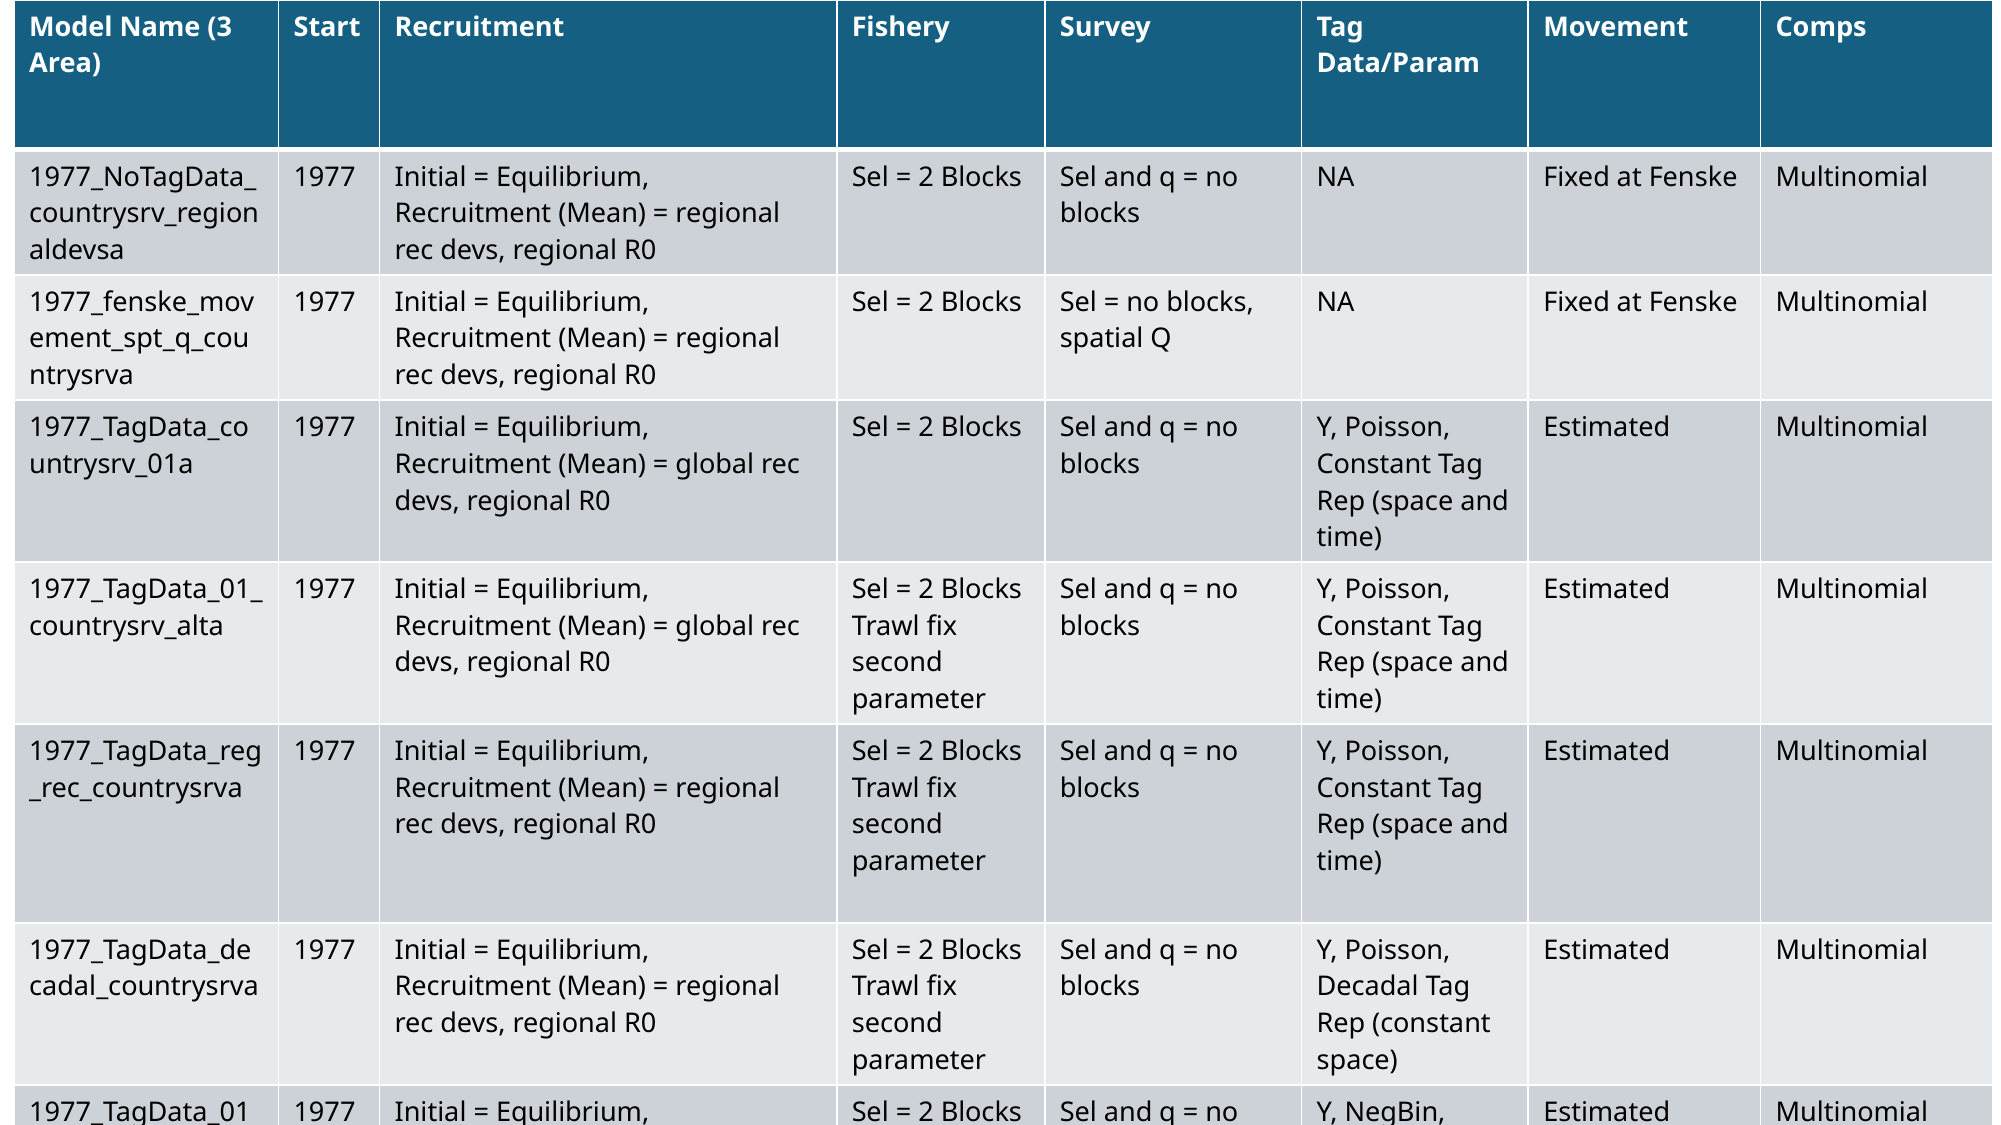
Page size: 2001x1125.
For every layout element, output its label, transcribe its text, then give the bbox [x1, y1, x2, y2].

table_cell Sel = 2 Blocks Trawl fix second parameter [838, 924, 1044, 1084]
table_cell Y, Poisson, Decadal Tag Rep (constant space) [1302, 924, 1527, 1084]
table_cell Estimated [1529, 1086, 1760, 1125]
table_cell 1977 [279, 1086, 379, 1125]
table_cell Y, Poisson, Constant Tag Rep (space and time) [1302, 563, 1527, 723]
table_cell 1977 [279, 152, 379, 274]
table_cell Initial = Equilibrium, Recruitment (Mean) = regional rec devs, regional R0 [380, 1086, 836, 1125]
table_header Recruitment [380, 1, 836, 147]
table_cell 1977 [279, 725, 379, 922]
table_cell Y, NegBin, Constant Tag Rep (space and time) [1302, 1086, 1527, 1125]
table_cell Sel = 2 Blocks [838, 401, 1044, 561]
table_header Start [279, 1, 379, 147]
table_cell Estimated [1529, 401, 1760, 561]
table_cell Initial = Equilibrium, Recruitment (Mean) = regional rec devs, regional R0 [380, 924, 836, 1084]
table_cell Sel and q = no blocks [1046, 1086, 1301, 1125]
table_cell Multinomial [1761, 152, 1992, 274]
table_cell Initial = Equilibrium, Recruitment (Mean) = regional rec devs, regional R0 [380, 152, 836, 274]
table_header Fishery [838, 1, 1044, 147]
table_cell Sel and q = no blocks [1046, 924, 1301, 1084]
table_cell Sel = 2 Blocks Trawl fix second parameter [838, 563, 1044, 723]
table_cell 1977 [279, 401, 379, 561]
table_cell 1977 [279, 276, 379, 399]
table_header Model Name (3 Area) [15, 1, 278, 147]
table_cell Estimated [1529, 563, 1760, 723]
table_cell Estimated [1529, 725, 1760, 922]
table_cell Y, Poisson, Constant Tag Rep (space and time) [1302, 725, 1527, 922]
table_cell NA [1302, 276, 1527, 399]
table_cell Y, Poisson, Constant Tag Rep (space and time) [1302, 401, 1527, 561]
table_cell 1977 [279, 924, 379, 1084]
table_cell Fixed at Fenske [1529, 276, 1760, 399]
table_header Movement [1529, 1, 1760, 147]
table_cell 1977_TagData_countrysrv_01a [15, 401, 278, 561]
table_cell Initial = Equilibrium, Recruitment (Mean) = global rec devs, regional R0 [380, 563, 836, 723]
table_cell NA [1302, 152, 1527, 274]
table_cell Fixed at Fenske [1529, 152, 1760, 274]
table_cell Sel = no blocks, spatial Q [1046, 276, 1301, 399]
table_cell Multinomial [1761, 401, 1992, 561]
table_cell 1977_TagData_01a_srva [15, 1086, 278, 1125]
table_cell 1977_NoTagData_countrysrv_regionaldevsa [15, 152, 278, 274]
table_cell Initial = Equilibrium, Recruitment (Mean) = regional rec devs, regional R0 [380, 276, 836, 399]
table_cell 1977_TagData_reg_rec_countrysrva [15, 725, 278, 922]
table_cell Multinomial [1761, 725, 1992, 922]
table_header Comps [1761, 1, 1992, 147]
table_cell Initial = Equilibrium, Recruitment (Mean) = regional rec devs, regional R0 [380, 725, 836, 922]
table_header Survey [1046, 1, 1301, 147]
table_cell Sel and q = no blocks [1046, 401, 1301, 561]
table_cell Sel = 2 Blocks [838, 276, 1044, 399]
table_cell Multinomial [1761, 563, 1992, 723]
table_cell Multinomial [1761, 1086, 1992, 1125]
table_cell 1977_fenske_movement_spt_q_countrysrva [15, 276, 278, 399]
table_cell Multinomial [1761, 924, 1992, 1084]
table_cell Multinomial [1761, 276, 1992, 399]
table_cell Sel = 2 Blocks Trawl fix second parameter [838, 1086, 1044, 1125]
table_cell Sel = 2 Blocks Trawl fix second parameter [838, 725, 1044, 922]
table_cell Sel = 2 Blocks [838, 152, 1044, 274]
table_cell 1977 [279, 563, 379, 723]
table_cell Sel and q = no blocks [1046, 725, 1301, 922]
table_header Tag Data/Param [1302, 1, 1527, 147]
table_cell 1977_TagData_decadal_countrysrva [15, 924, 278, 1084]
table_cell Sel and q = no blocks [1046, 563, 1301, 723]
table_cell Initial = Equilibrium, Recruitment (Mean) = global rec devs, regional R0 [380, 401, 836, 561]
table_cell Sel and q = no blocks [1046, 152, 1301, 274]
table_cell 1977_TagData_01_countrysrv_alta [15, 563, 278, 723]
table_cell Estimated [1529, 924, 1760, 1084]
